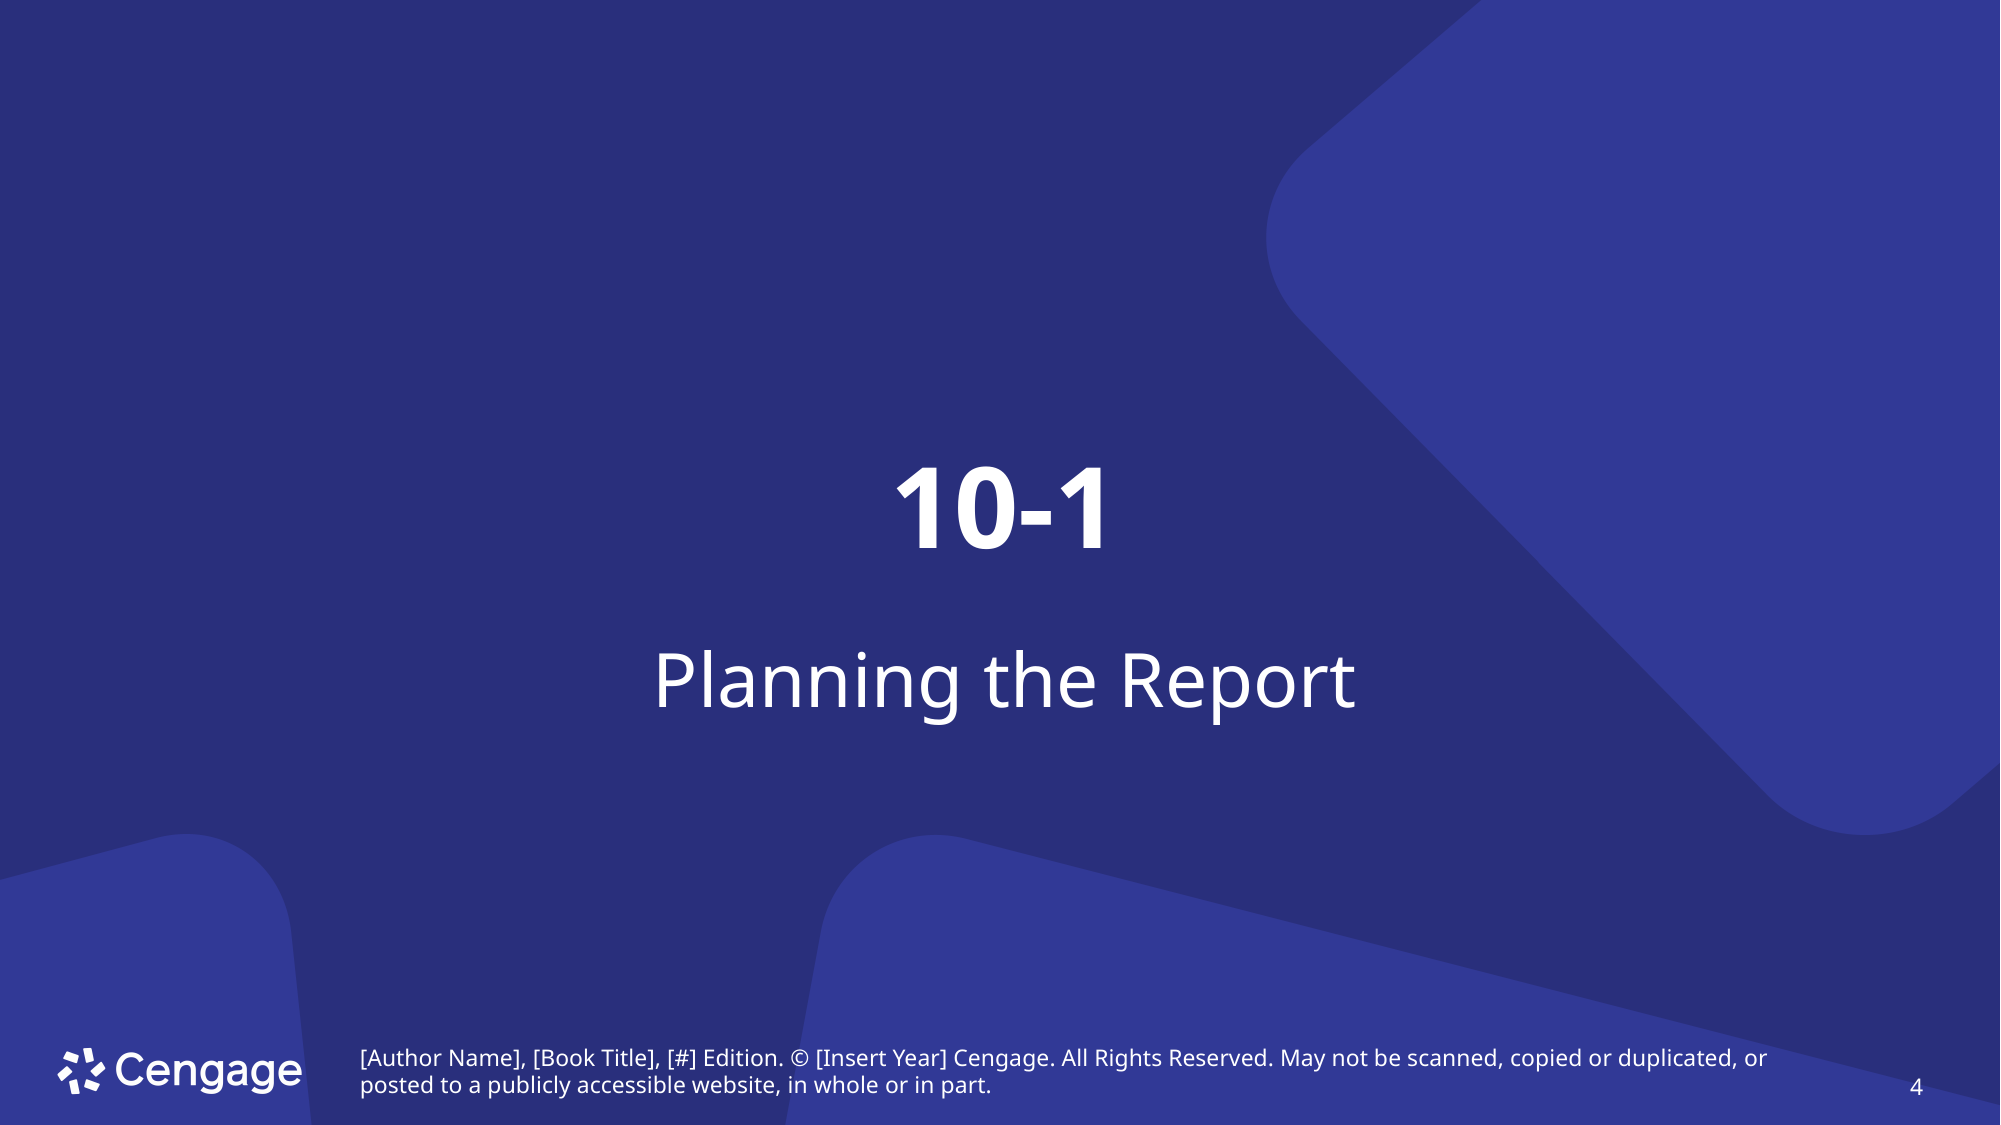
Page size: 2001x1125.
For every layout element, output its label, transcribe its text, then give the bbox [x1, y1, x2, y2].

picture [0, 0, 2000, 1125]
title 10-1 [150, 189, 1860, 581]
subtitle Planning the Report [150, 624, 1860, 859]
